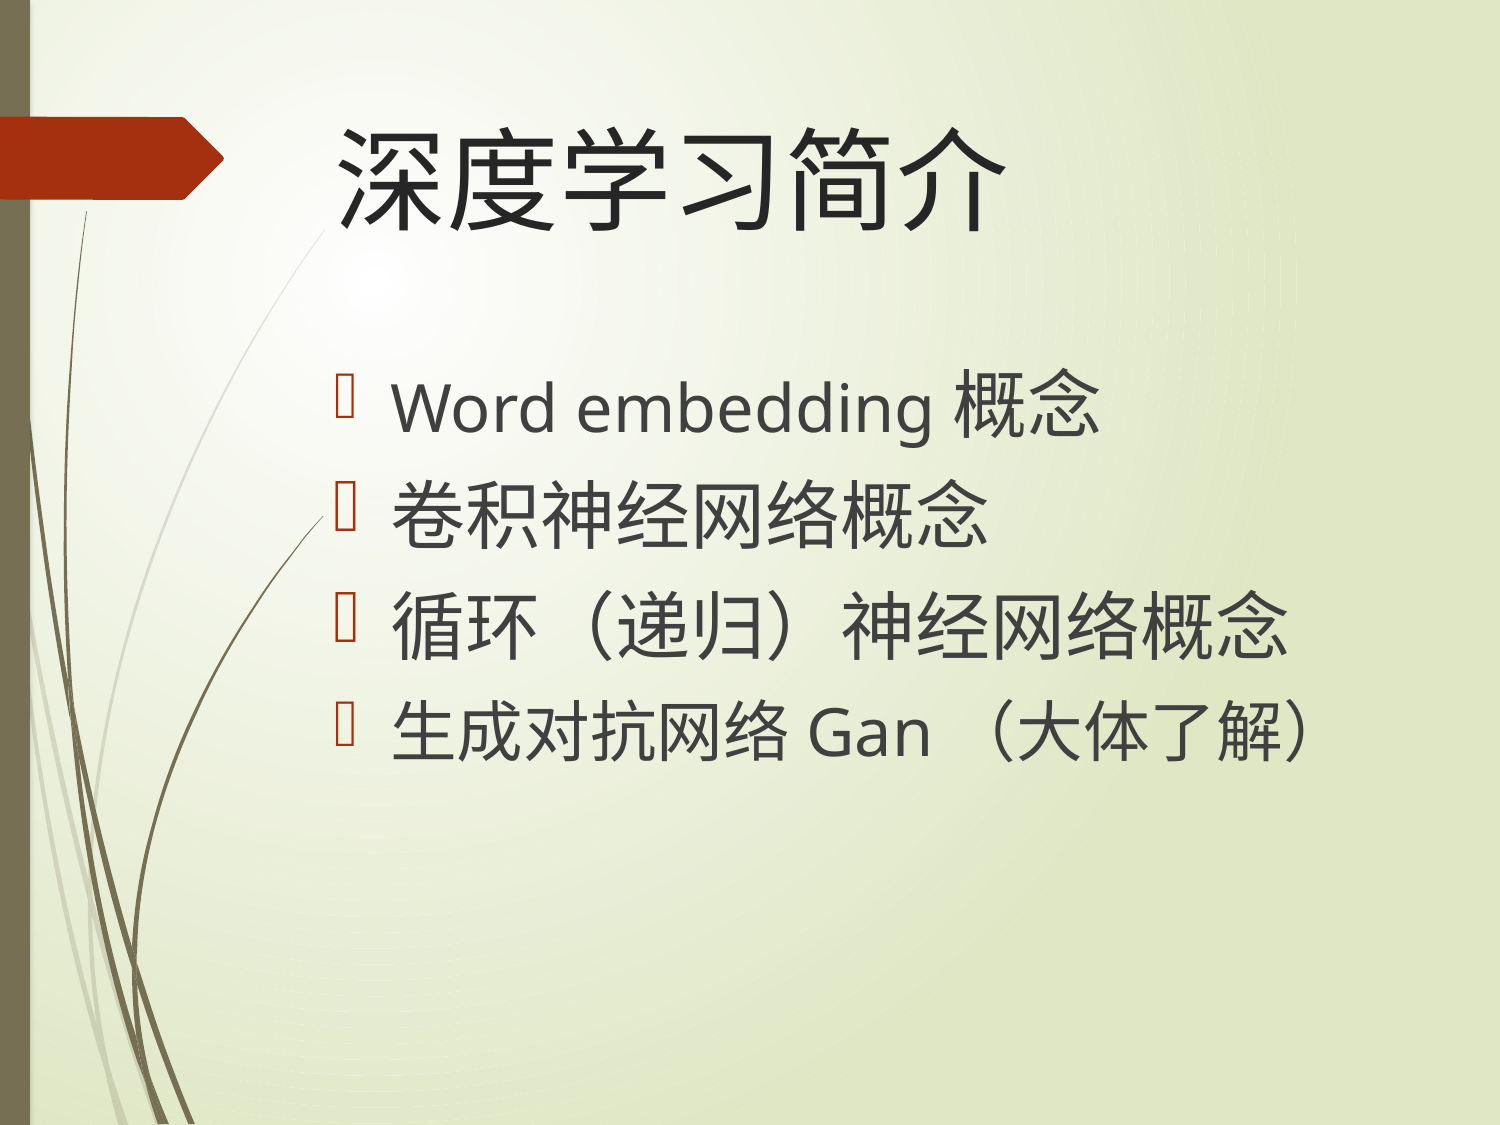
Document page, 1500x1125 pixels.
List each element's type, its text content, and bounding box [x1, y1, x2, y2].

list Word embedding概念 卷积神经网络概念 循环（递归）神经网络概念 生成对抗网络Gan（大体了解） [318, 350, 1400, 970]
title 深度学习简介 [319, 102, 1400, 313]
